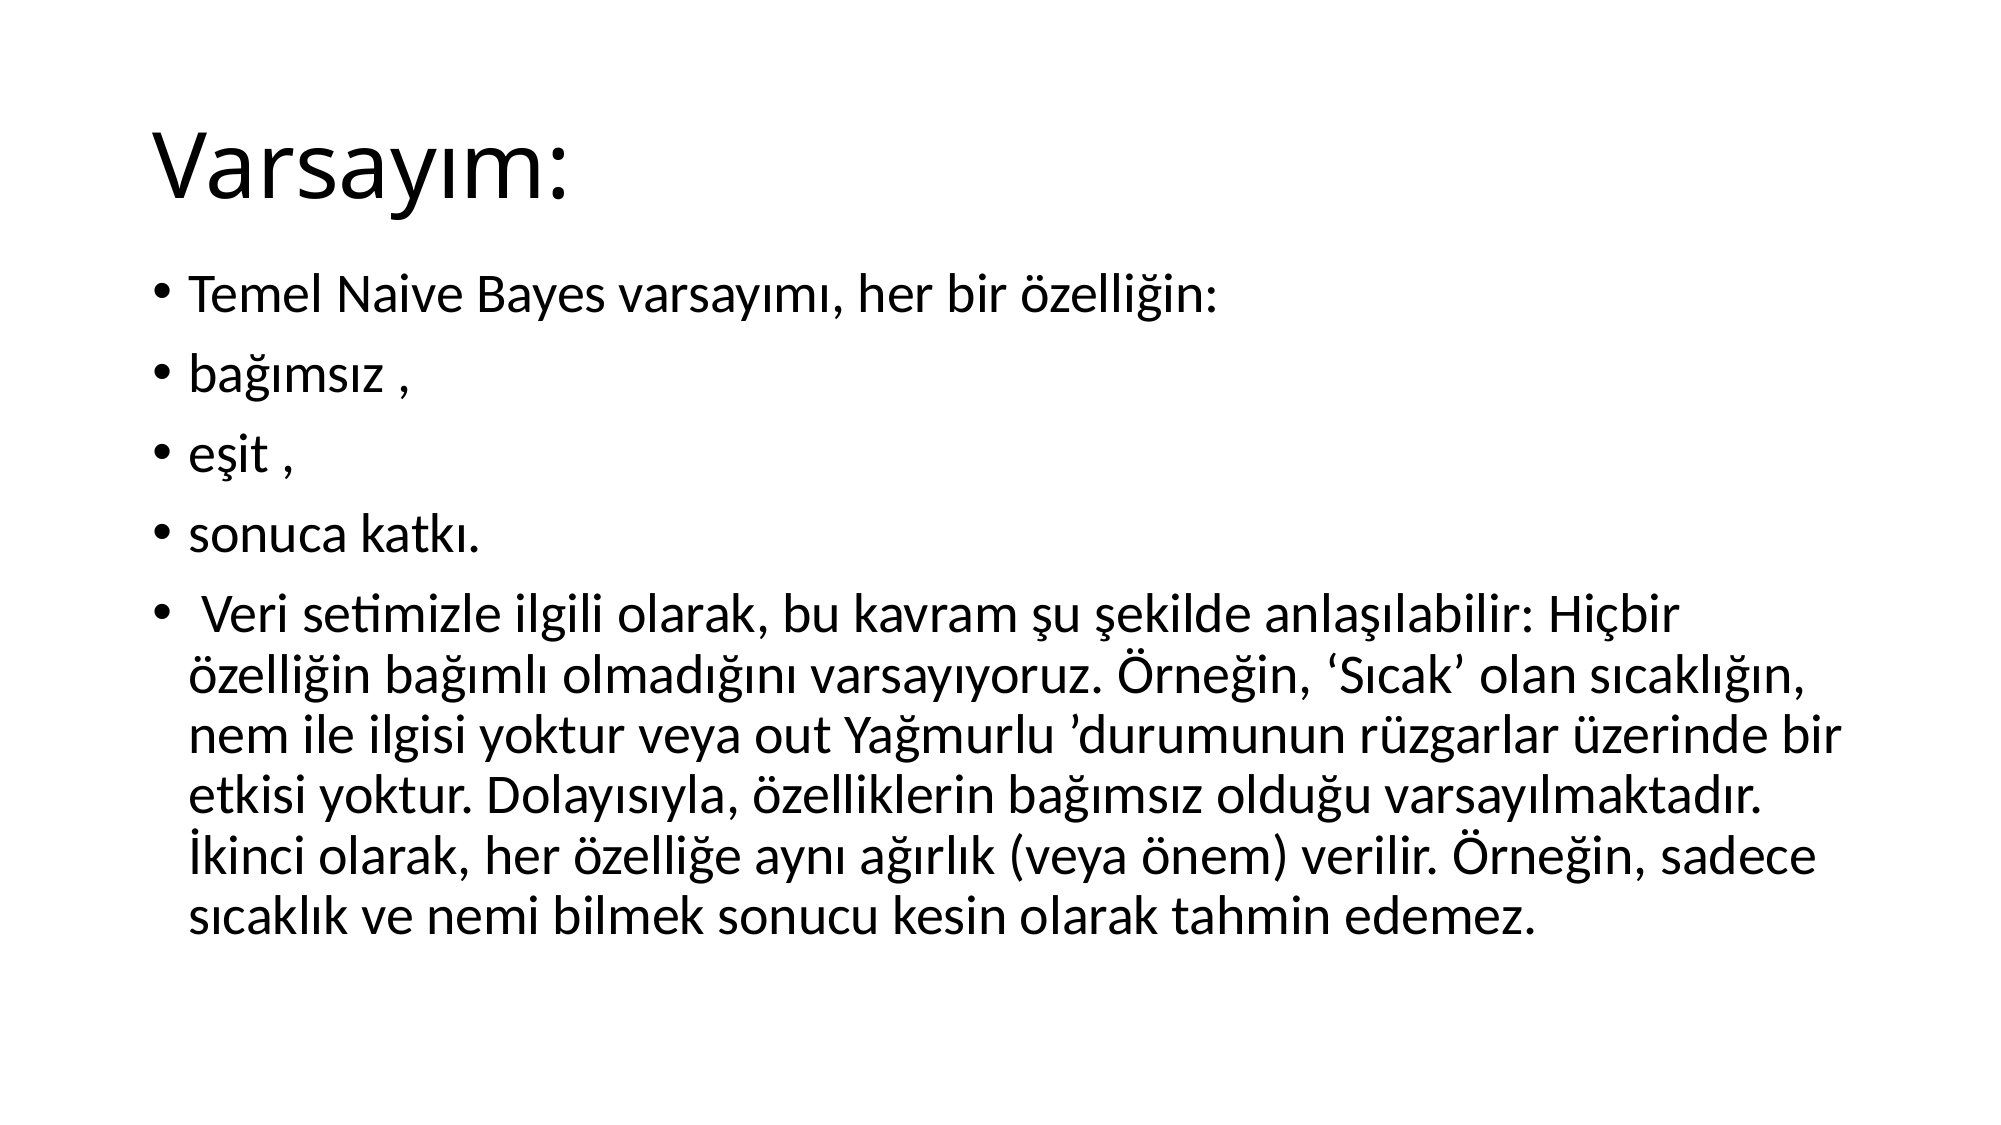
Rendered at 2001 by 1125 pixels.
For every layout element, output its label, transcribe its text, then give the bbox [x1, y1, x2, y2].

title Varsayım: [137, 59, 1863, 256]
list Temel Naive Bayes varsayımı, her bir özelliğin: bağımsız , eşit , sonuca katkı. Veri setimizle ilgili olarak, bu kavram şu şekilde anlaşılabilir: Hiçbir özelliğin bağımlı olmadığını varsayıyoruz. Örneğin, ‘Sıcak’ olan sıcaklığın, nem ile ilgisi yoktur veya out Yağmurlu ’durumunun rüzgarlar üzerinde bir etkisi yoktur. Dolayısıyla, özelliklerin bağımsız olduğu varsayılmaktadır. İkinci olarak, her özelliğe aynı ağırlık (veya önem) verilir. Örneğin, sadece sıcaklık ve nemi bilmek sonucu kesin olarak tahmin edemez. [137, 256, 1863, 1014]
